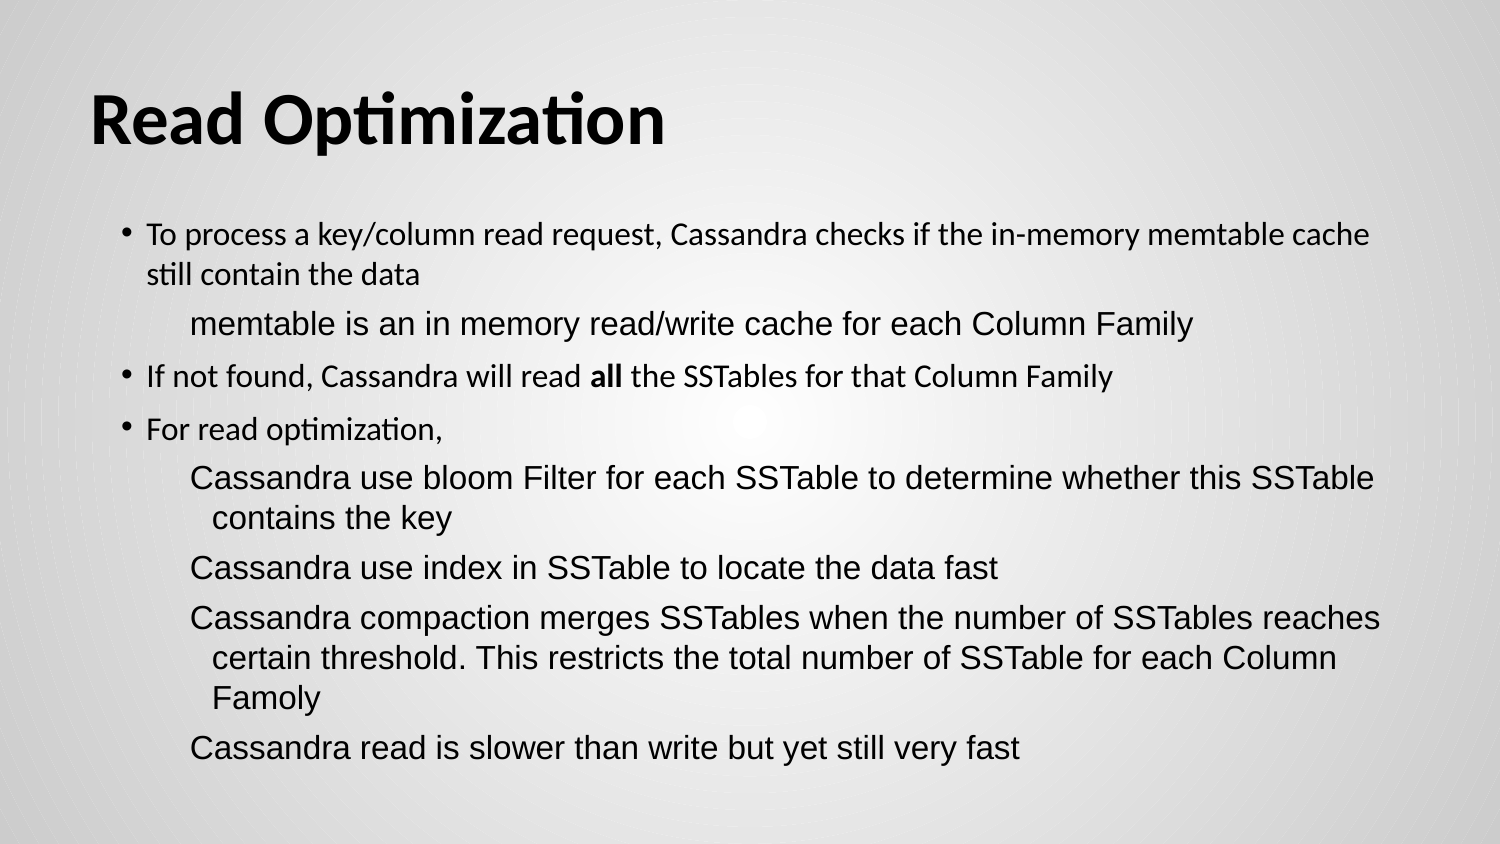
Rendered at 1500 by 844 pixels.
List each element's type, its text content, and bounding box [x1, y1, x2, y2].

list To process a key/column read request, Cassandra checks if the in-memory memtable cache still contain the data memtable is an in memory read/write cache for each Column Family If not found, Cassandra will read all the SSTables for that Column Family For read optimization, Cassandra use bloom Filter for each SSTable to determine whether this SSTable contains the key Cassandra use index in SSTable to locate the data fast Cassandra compaction merges SSTables when the number of SSTables reaches certain threshold. This restricts the total number of SSTable for each Column Famoly Cassandra read is slower than write but yet still very fast [75, 196, 1425, 808]
title Read Optimization [75, 33, 1425, 175]
